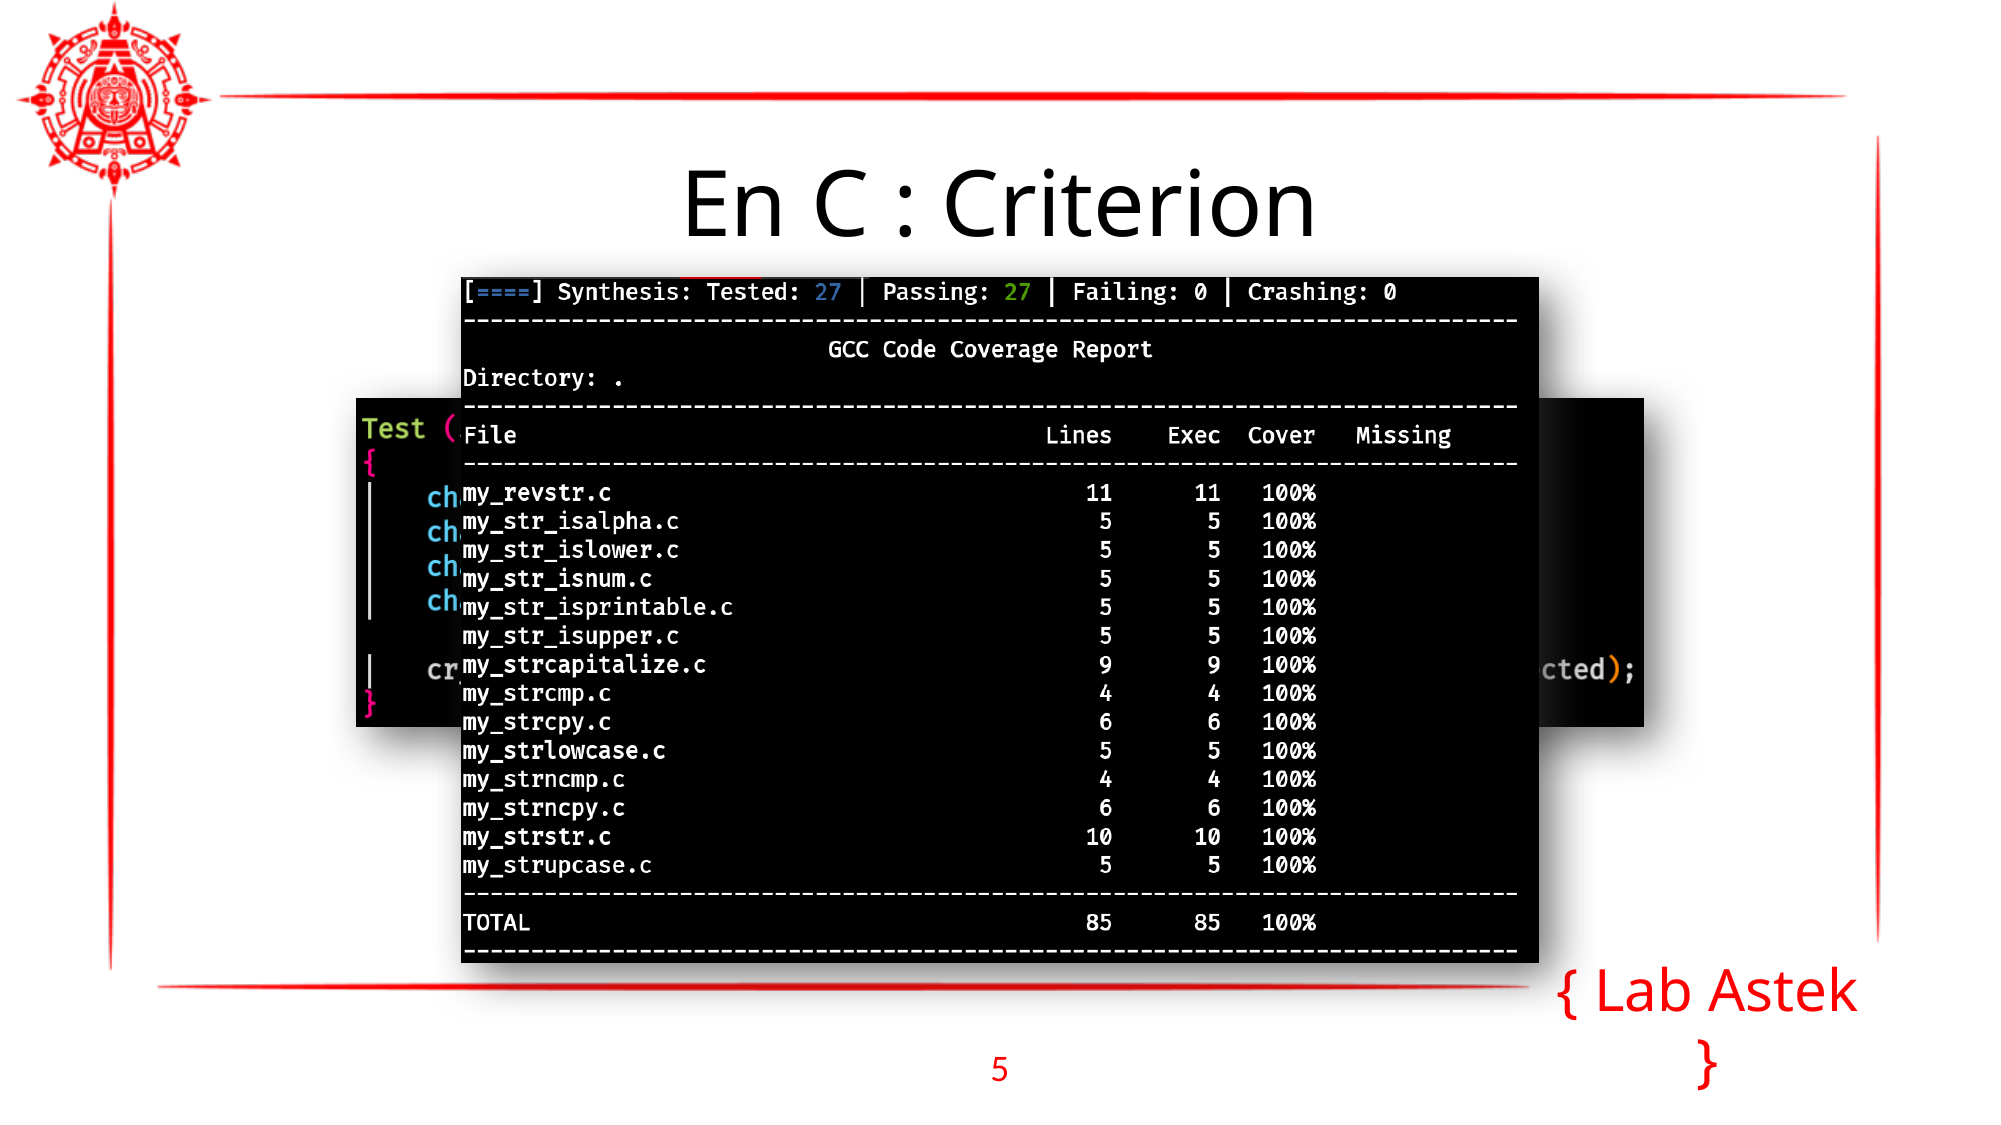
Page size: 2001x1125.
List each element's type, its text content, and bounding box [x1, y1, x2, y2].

picture [14, 0, 1934, 1062]
title En C : Criterion [137, 136, 1863, 278]
slide_number 5 [774, 1037, 1225, 1097]
